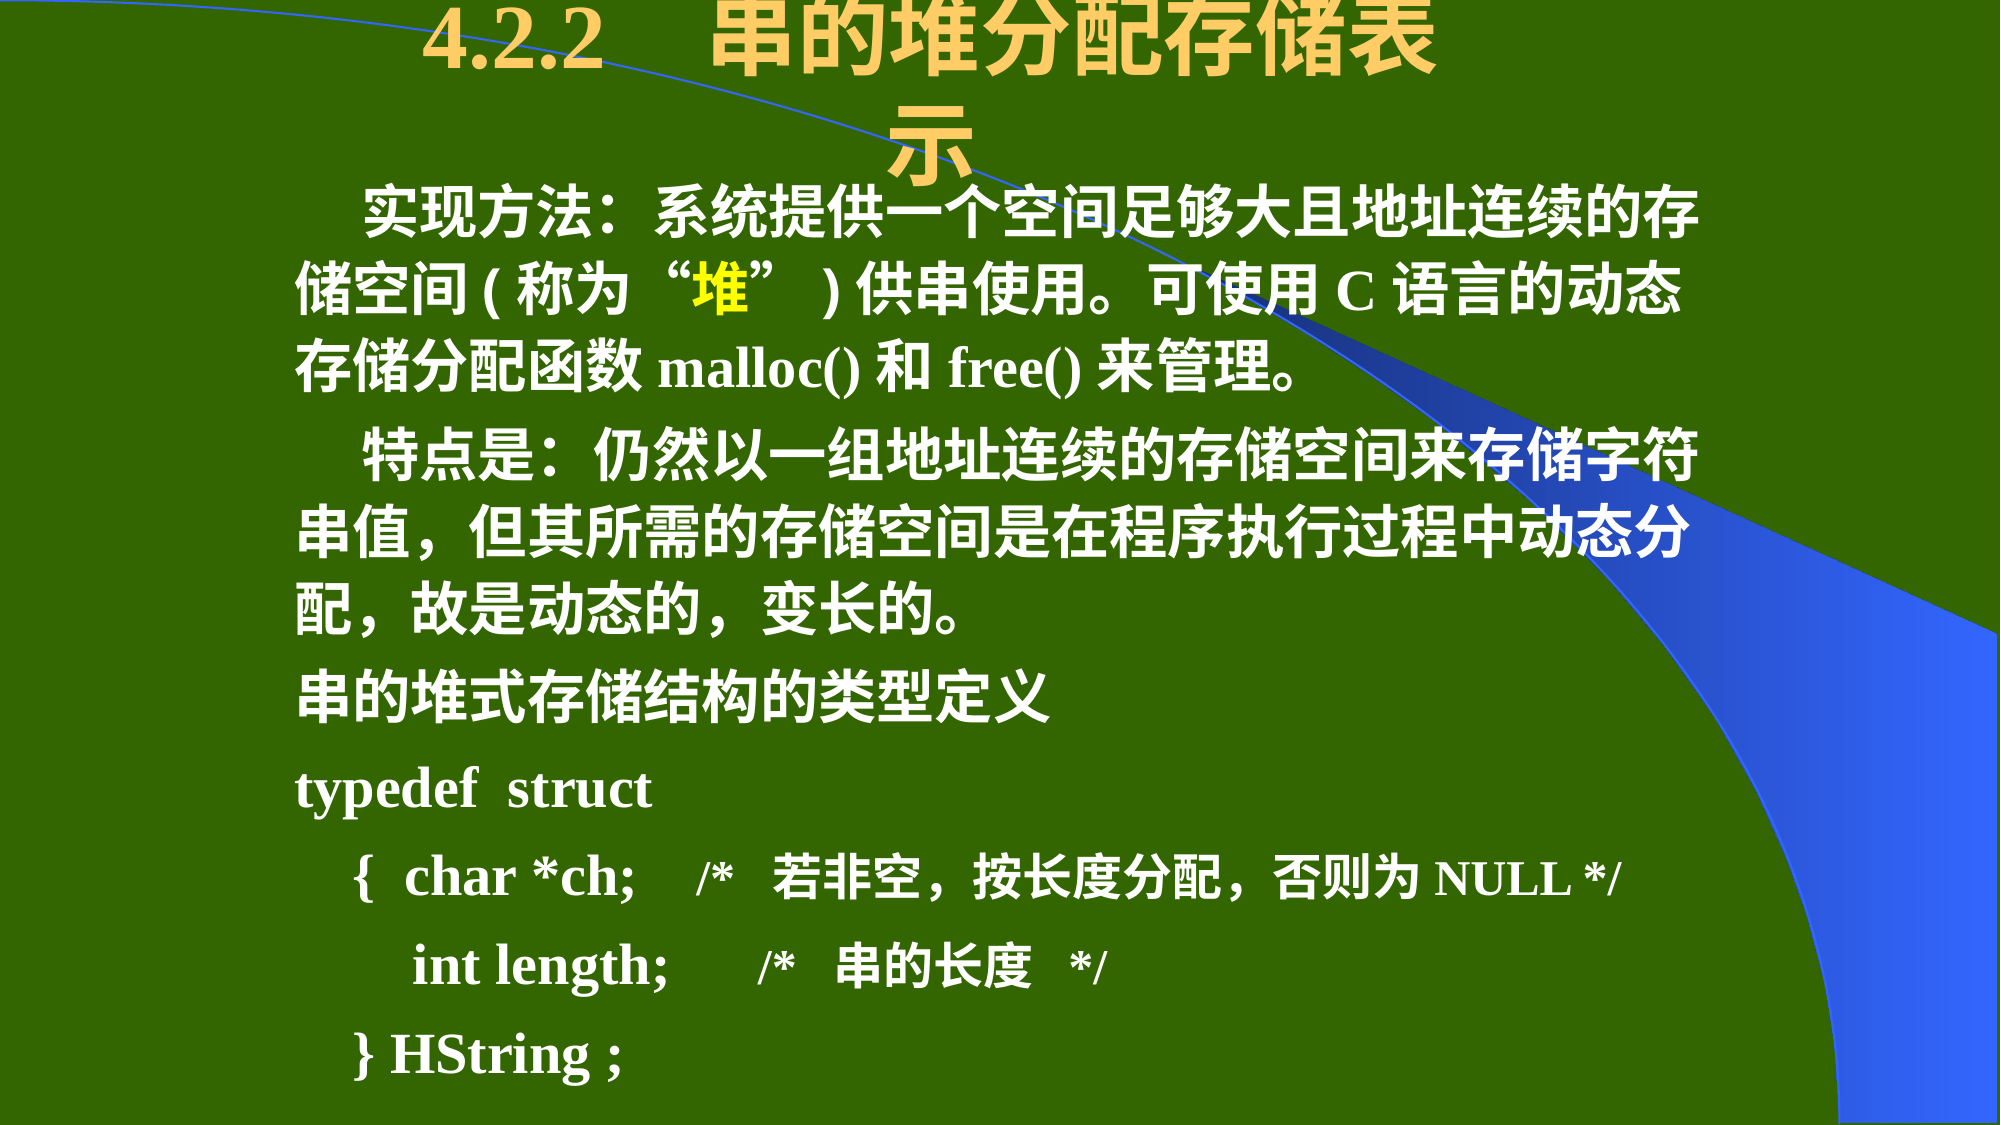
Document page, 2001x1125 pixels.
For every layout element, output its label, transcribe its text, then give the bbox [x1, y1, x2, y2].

text_box 实现方法：系统提供一个空间足够大且地址连续的存储空间(称为“堆”)供串使用。可使用C语言的动态存储分配函数malloc()和free()来管理。 特点是：仍然以一组地址连续的存储空间来存储字符串值，但其所需的存储空间是在程序执行过程中动态分配，故是动态的，变长的。 串的堆式存储结构的类型定义 typedef struct { char *ch; /* 若非空，按长度分配，否则为NULL */ int length; /* 串的长度 */ } HString ; [279, 160, 1717, 1094]
title 4.2.2 串的堆分配存储表示 [362, 23, 1500, 149]
